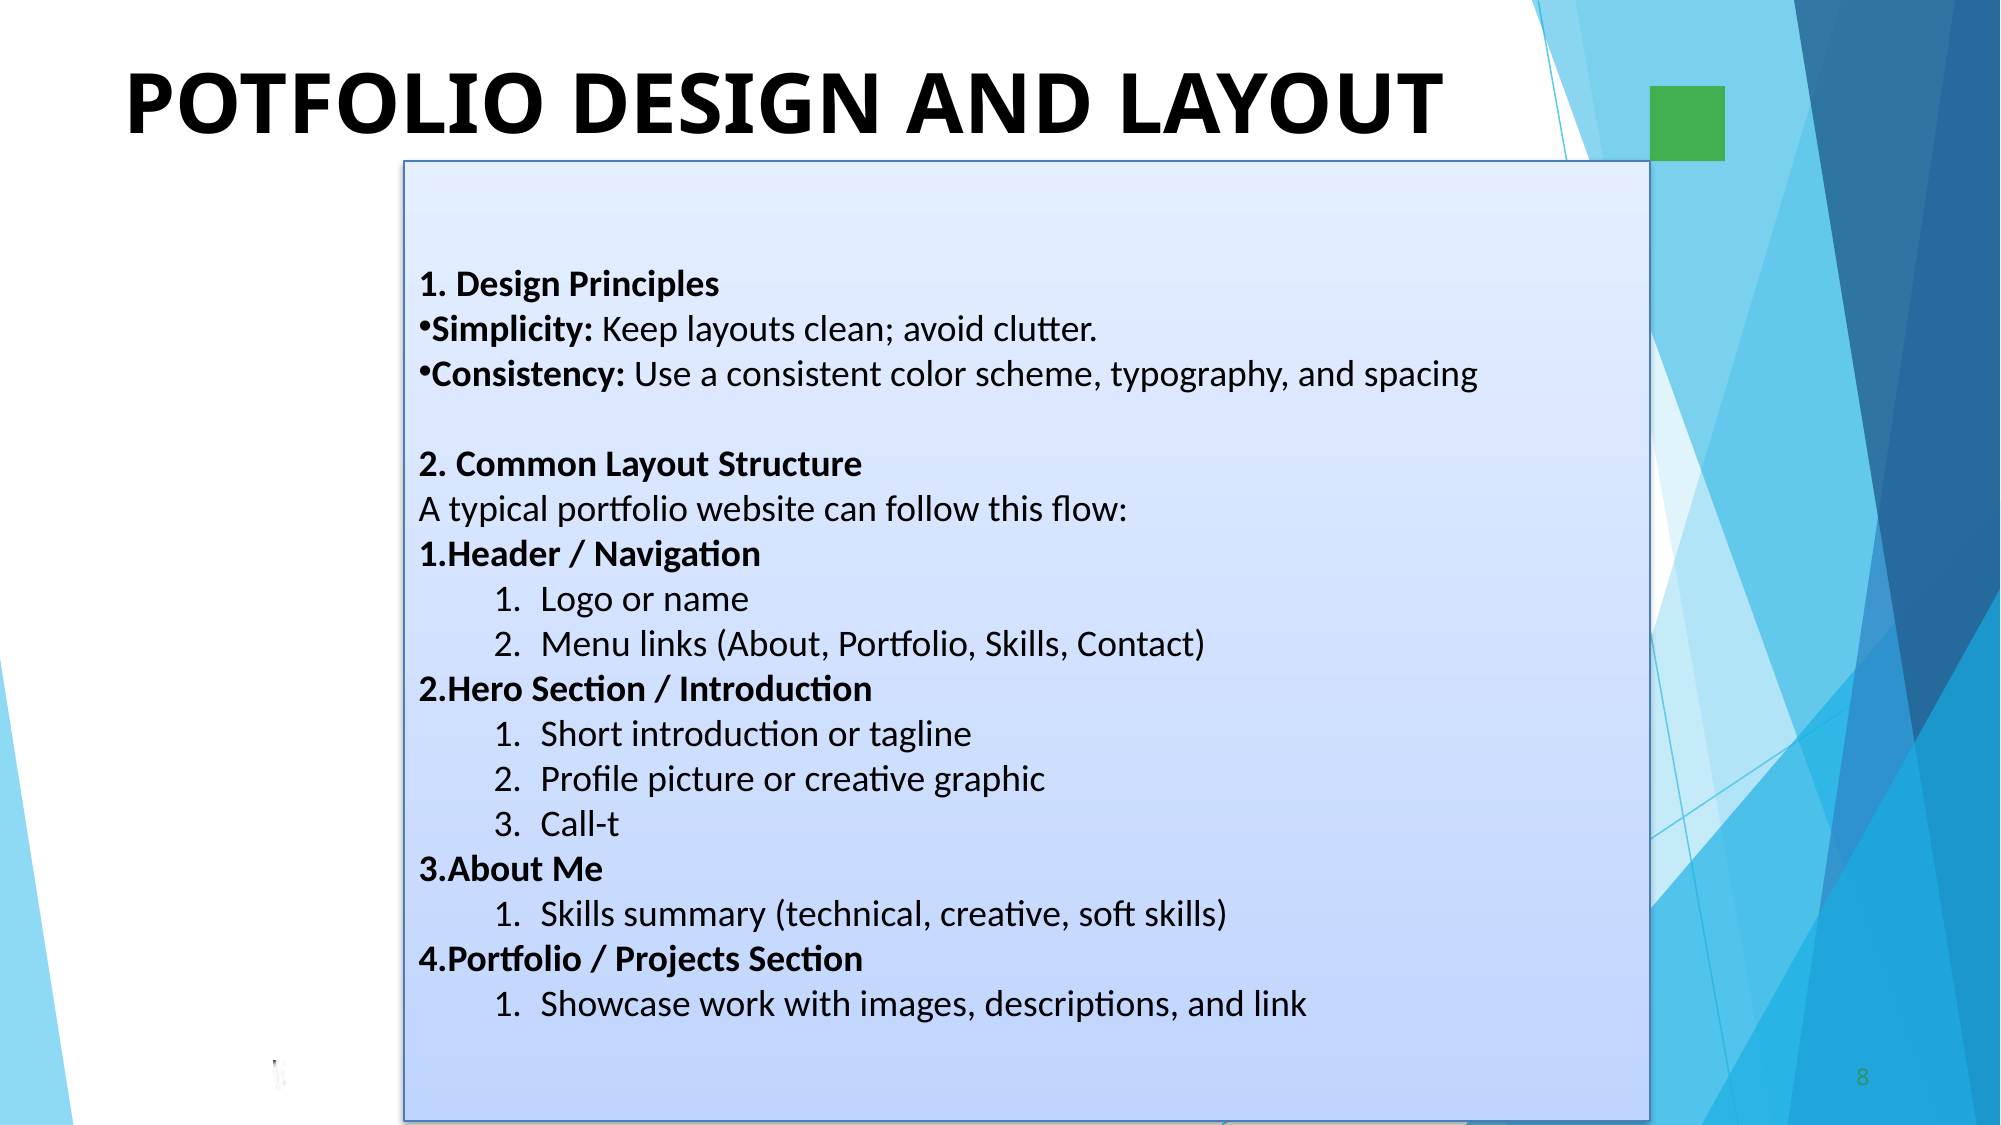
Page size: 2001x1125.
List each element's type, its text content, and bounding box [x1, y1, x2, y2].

text_box 1. Design Principles Simplicity: Keep layouts clean; avoid clutter. Consistency: Use a consistent color scheme, typography, and spacing 2. Common Layout Structure A typical portfolio website can follow this flow: Header / Navigation Logo or name Menu links (About, Portfolio, Skills, Contact) Hero Section / Introduction Short introduction or tagline Profile picture or creative graphic Call-t About Me Skills summary (technical, creative, soft skills) Portfolio / Projects Section Showcase work with images, descriptions, and link [403, 160, 1651, 1122]
text_box 8 [1849, 1061, 1888, 1095]
text_box [1649, 86, 1725, 162]
text_box POTFOLIO DESIGN AND LAYOUT [121, 47, 1564, 150]
picture [273, 1060, 287, 1091]
